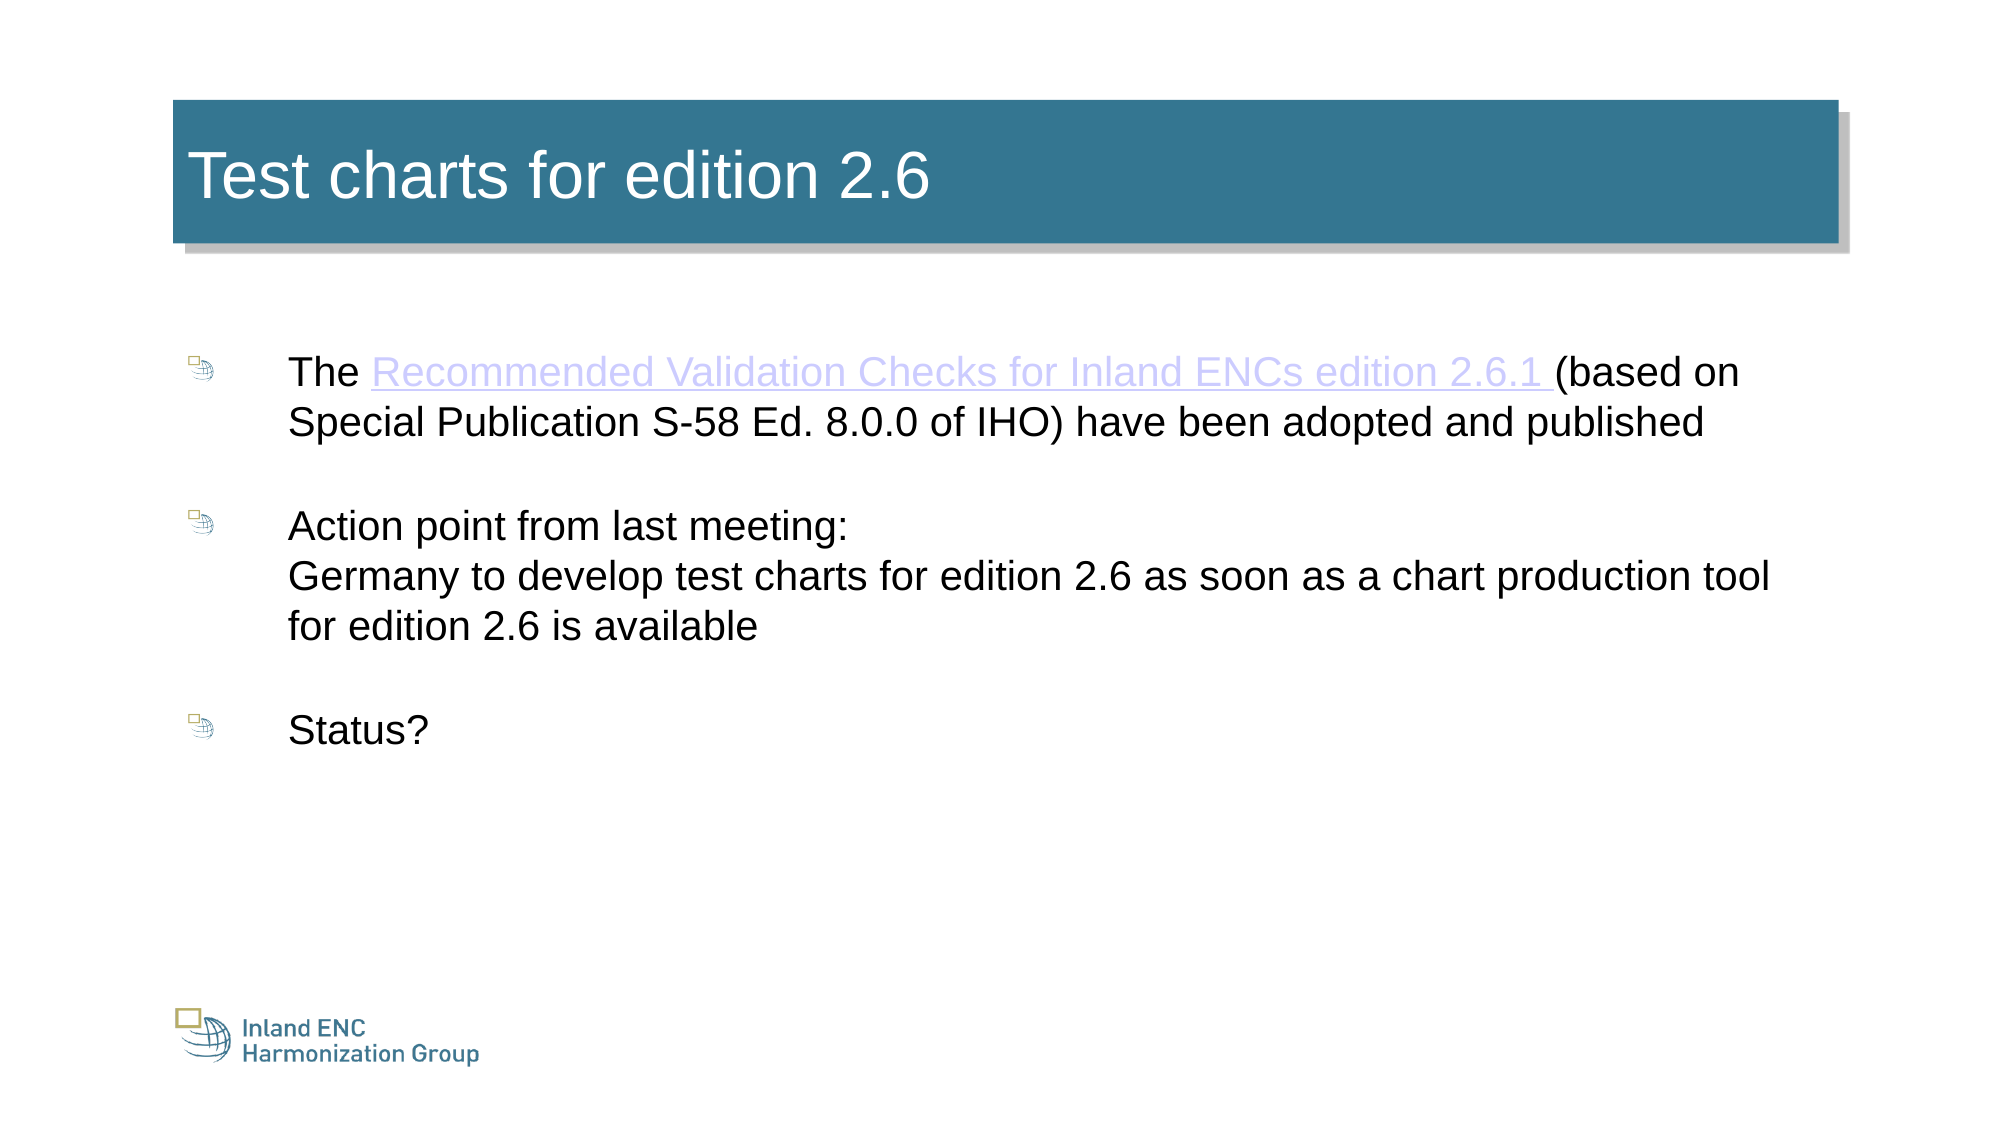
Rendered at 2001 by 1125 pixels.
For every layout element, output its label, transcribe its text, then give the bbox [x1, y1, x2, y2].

text_box The Recommended Validation Checks for Inland ENCs edition 2.6.1 (based on Special Publication S-58 Ed. 8.0.0 of IHO) have been adopted and published Action point from last meeting: Germany to develop test charts for edition 2.6 as soon as a chart production tool for edition 2.6 is available Status? [173, 337, 1839, 950]
picture [187, 713, 216, 743]
picture [187, 509, 216, 539]
picture [187, 355, 216, 385]
picture [173, 1006, 481, 1068]
text_box Test charts for edition 2.6 [173, 99, 1839, 244]
